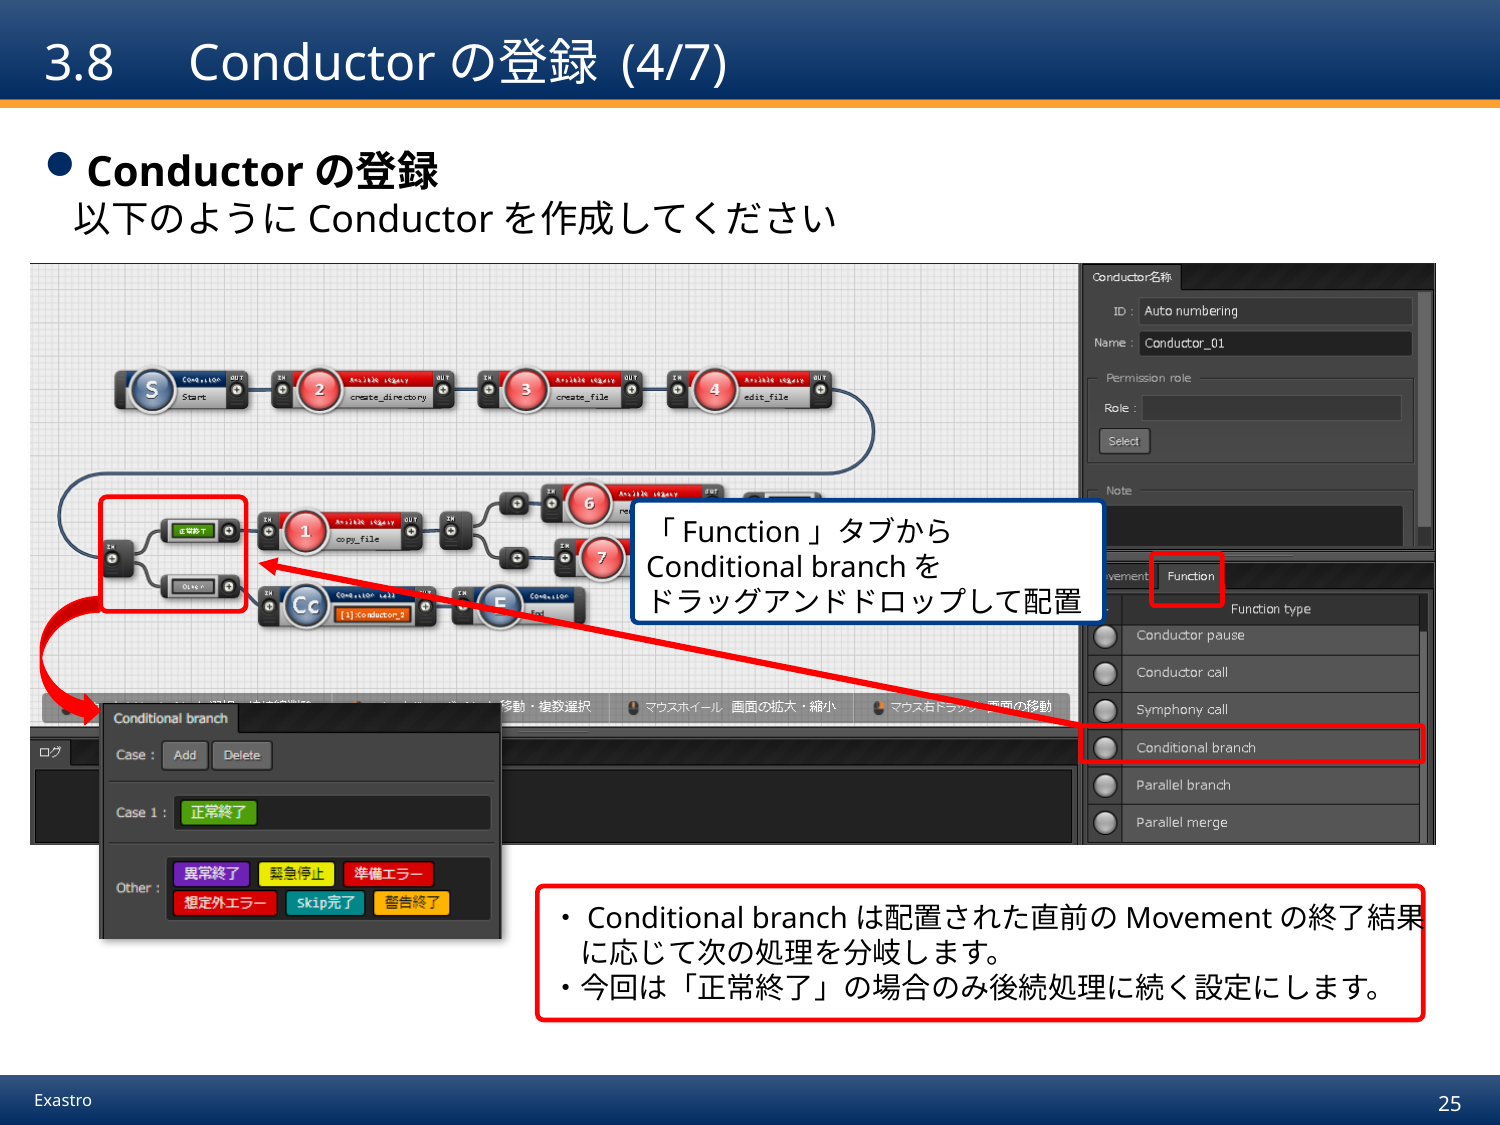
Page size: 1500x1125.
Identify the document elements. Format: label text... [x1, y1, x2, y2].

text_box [258, 562, 1081, 726]
picture [0, 0, 1500, 1125]
text_box ・Conditional branchは配置された直前のMovementの終了結果 に応じて次の処理を分岐します。 ・今回は「正常終了」の場合のみ後続処理に続く設定にします。 [537, 885, 1424, 1021]
title 3.8 Conductorの登録 (4/7) [29, 18, 1471, 96]
list Conductorの登録 以下のようにConductorを作成してください [29, 137, 1447, 1059]
